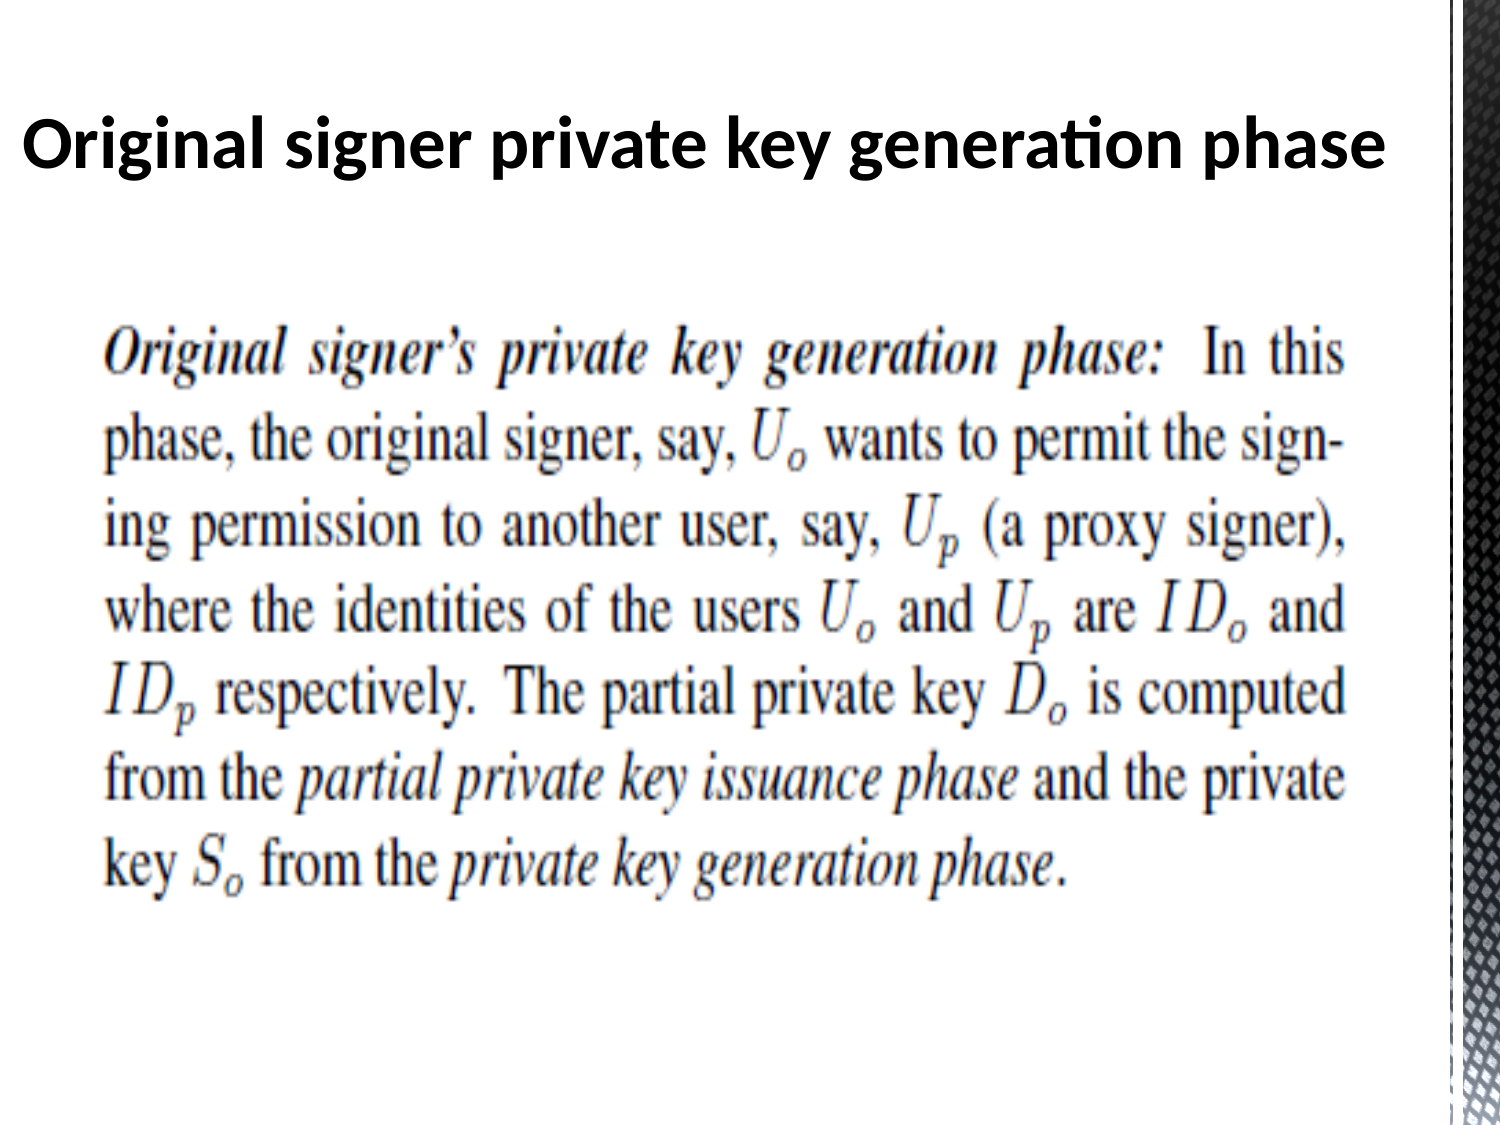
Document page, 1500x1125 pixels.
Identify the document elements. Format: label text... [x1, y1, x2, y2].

picture [87, 312, 1376, 913]
text_box Original signer private key generation phase [7, 86, 1404, 191]
picture [1447, 0, 1500, 1125]
